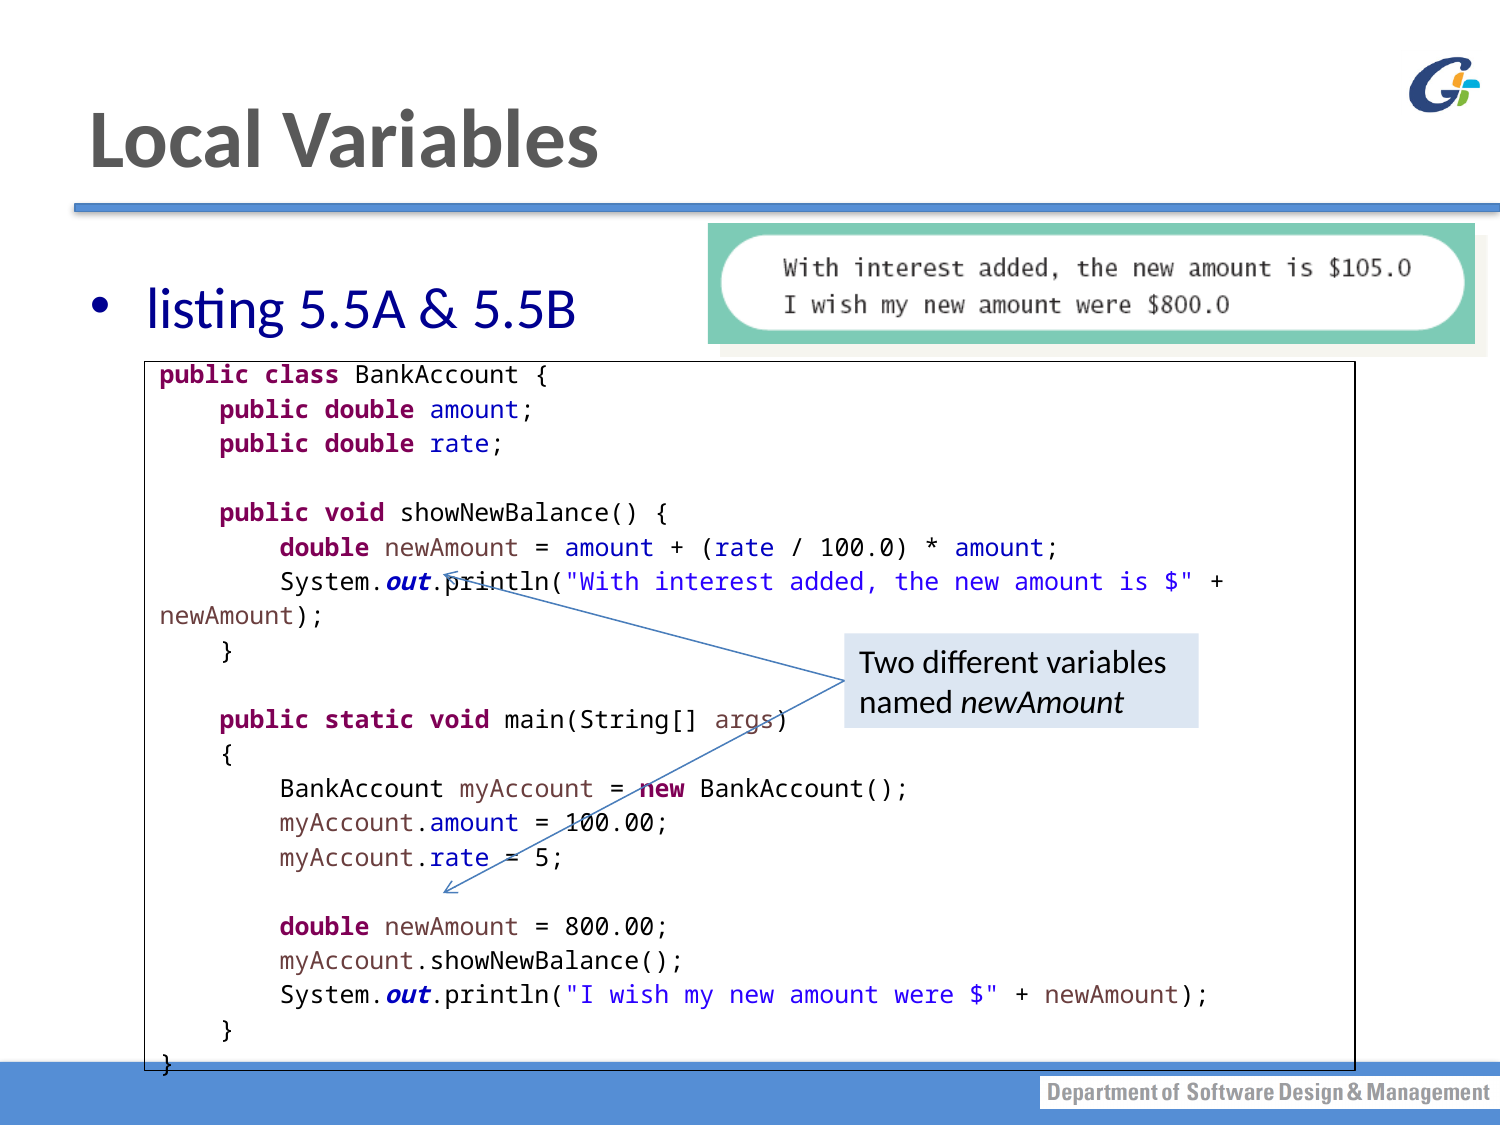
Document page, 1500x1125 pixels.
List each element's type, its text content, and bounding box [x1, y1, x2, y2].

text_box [442, 680, 845, 894]
text_box public class BankAccount { public double amount; public double rate; public void showNewBalance() { double newAmount = amount + (rate / 100.0) * amount; System.out.println("With interest added, the new amount is $" + newAmount); } public static void main(String[] args) { BankAccount myAccount = new BankAccount(); myAccount.amount = 100.00; myAccount.rate = 5; double newAmount = 800.00; myAccount.showNewBalance(); System.out.println("I wish my new amount were $" + newAmount); } } [143, 360, 1357, 1072]
text_box Two different variables named newAmount [850, 633, 1199, 728]
picture [1040, 1076, 1500, 1109]
list listing 5.5A & 5.5B [75, 262, 1425, 1064]
picture [1401, 50, 1482, 115]
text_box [442, 573, 845, 679]
title Local Variables [75, 76, 1425, 225]
picture [707, 222, 1476, 345]
